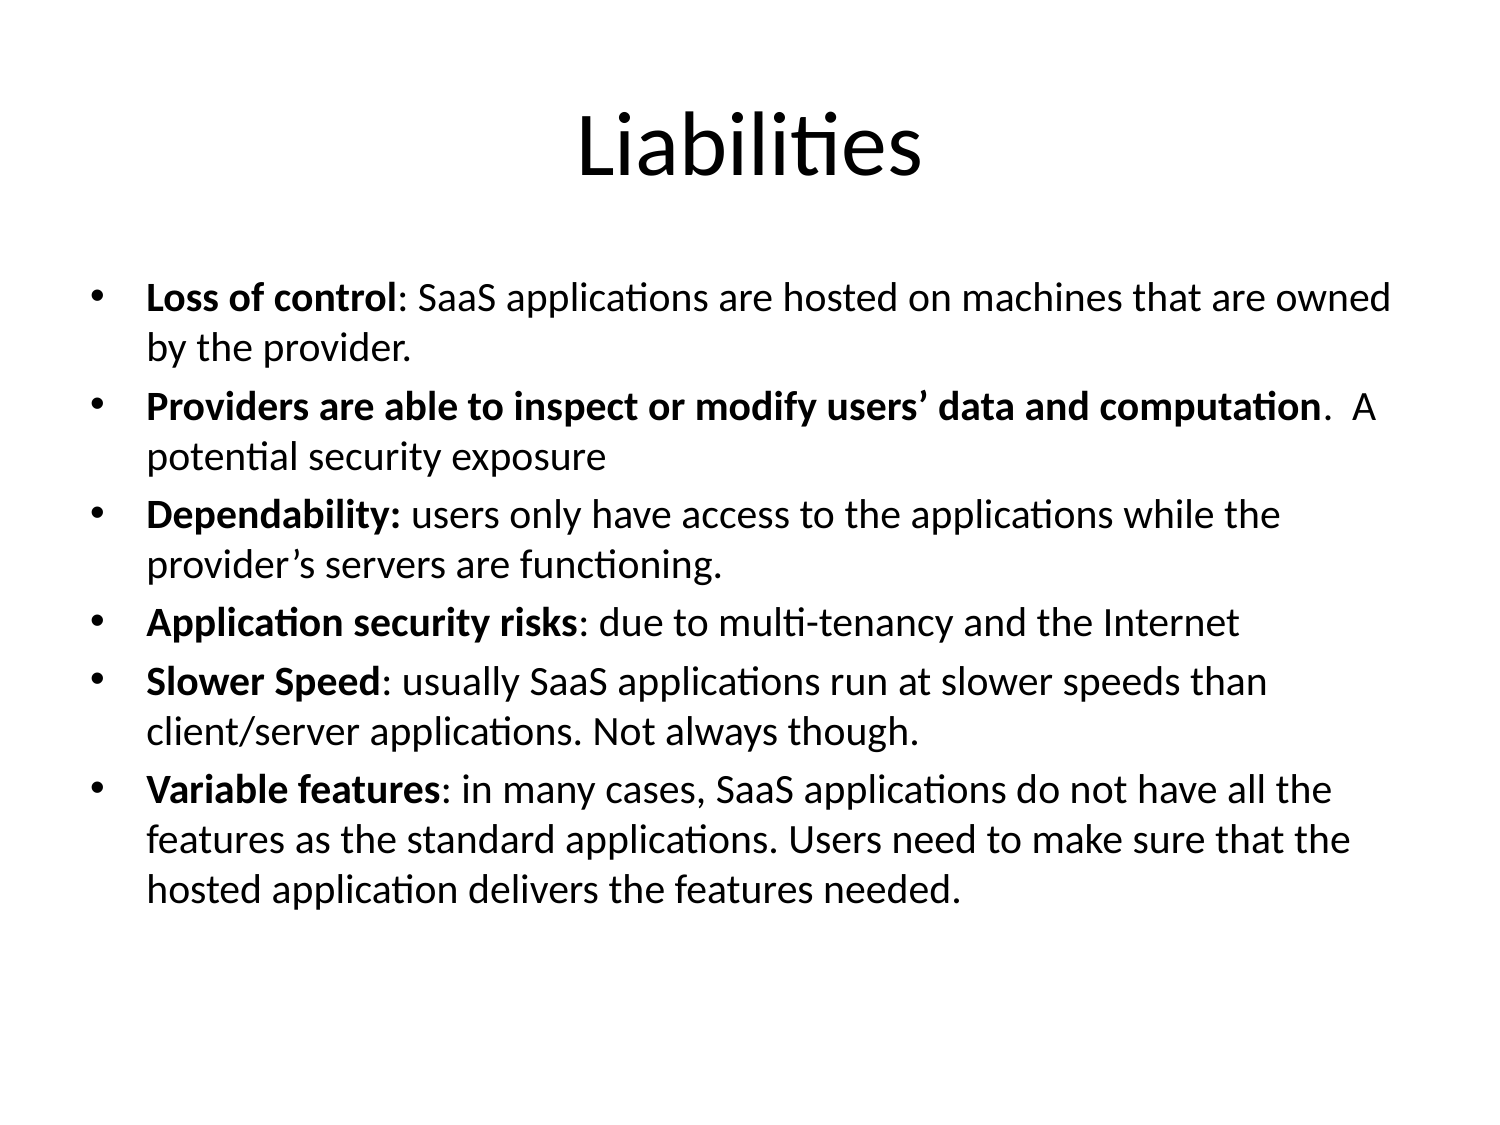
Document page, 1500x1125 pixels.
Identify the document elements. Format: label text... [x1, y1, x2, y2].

list Loss of control: SaaS applications are hosted on machines that are owned by the provider. Providers are able to inspect or modify users’ data and computation. A potential security exposure Dependability: users only have access to the applications while the provider’s servers are functioning. Application security risks: due to multi-tenancy and the Internet Slower Speed: usually SaaS applications run at slower speeds than client/server applications. Not always though. Variable features: in many cases, SaaS applications do not have all the features as the standard applications. Users need to make sure that the hosted application delivers the features needed. [74, 262, 1426, 1006]
title Liabilities [74, 44, 1426, 233]
